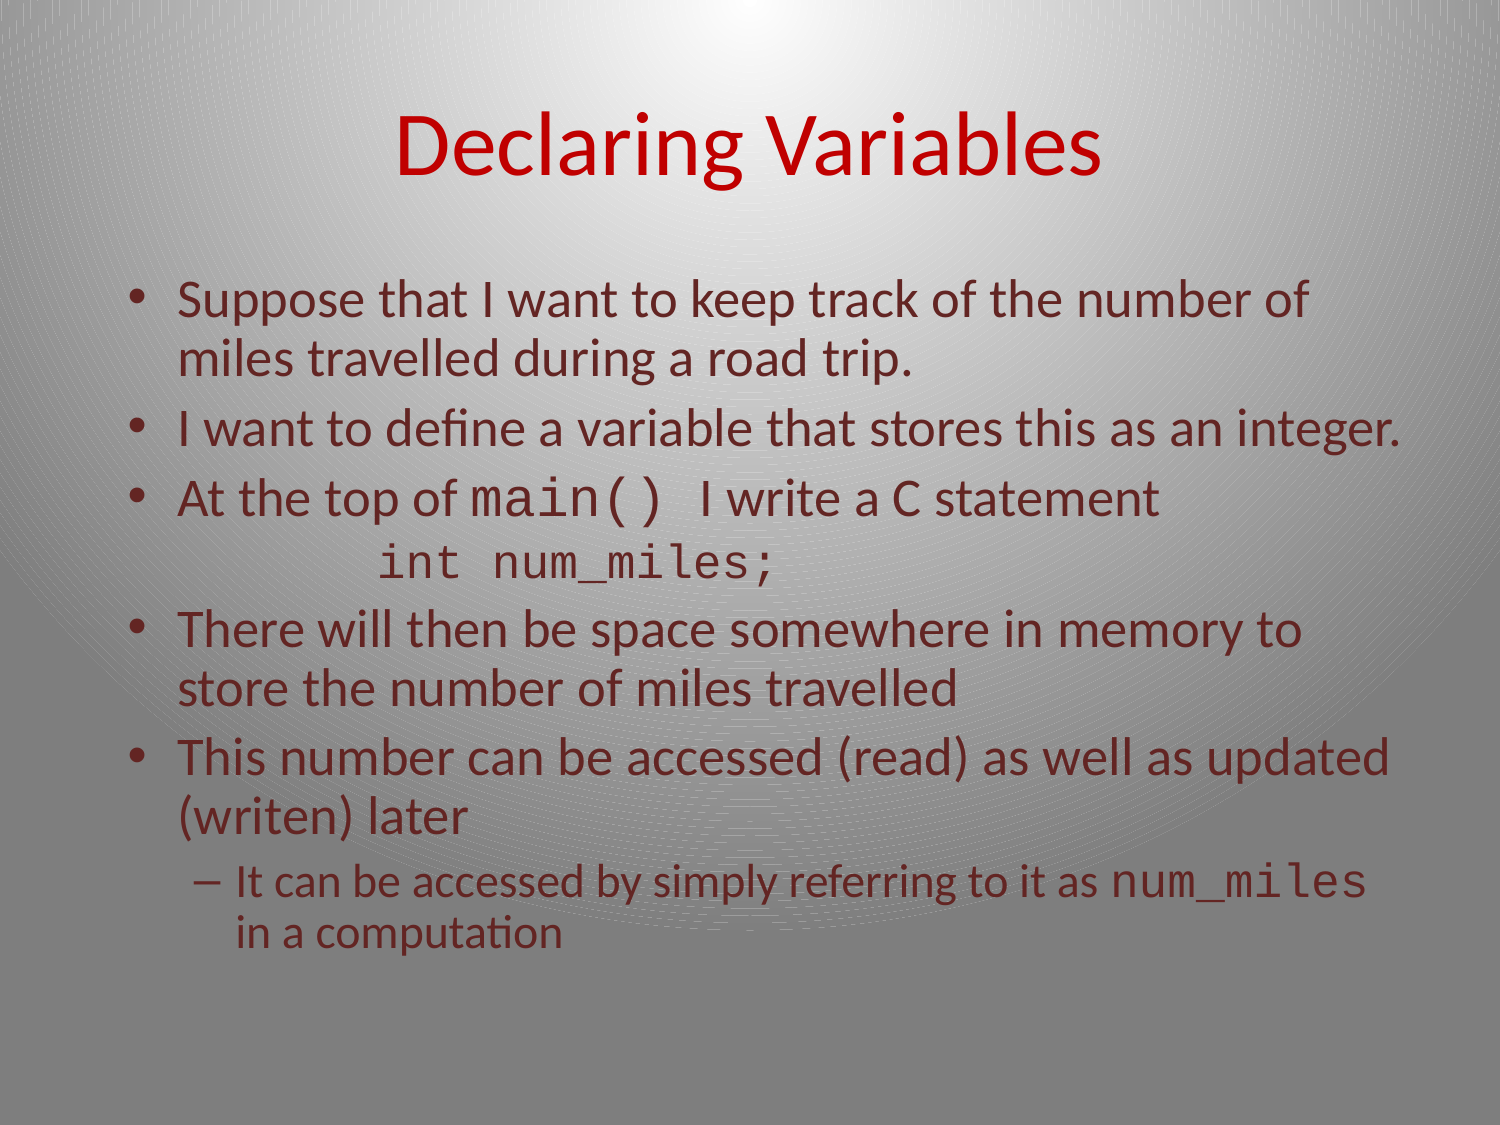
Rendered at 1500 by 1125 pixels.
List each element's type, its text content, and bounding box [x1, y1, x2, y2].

list Suppose that I want to keep track of the number of miles travelled during a road trip. I want to define a variable that stores this as an integer. At the top of main() I write a C statement int num_miles; There will then be space somewhere in memory to store the number of miles travelled This number can be accessed (read) as well as updated (writen) later It can be accessed by simply referring to it as num_miles in a computation [112, 262, 1425, 1025]
title Declaring Variables [75, 45, 1425, 233]
